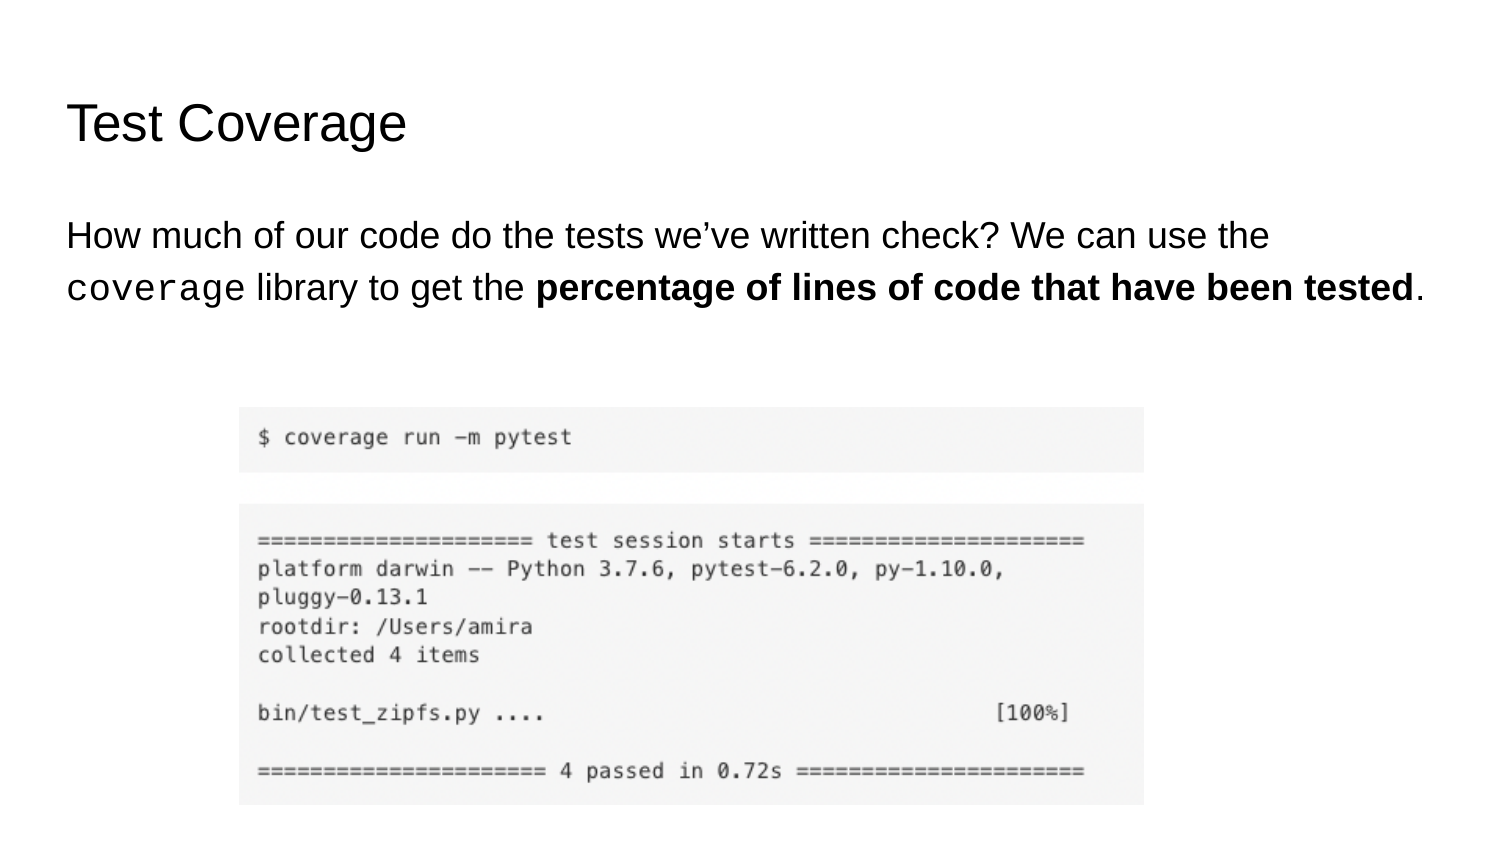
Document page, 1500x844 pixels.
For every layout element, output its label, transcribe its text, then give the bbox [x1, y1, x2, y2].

list How much of our code do the tests we’ve written check? We can use the coverage library to get the percentage of lines of code that have been tested. [51, 189, 1449, 750]
picture [239, 407, 1144, 805]
title Test Coverage [51, 72, 1449, 167]
